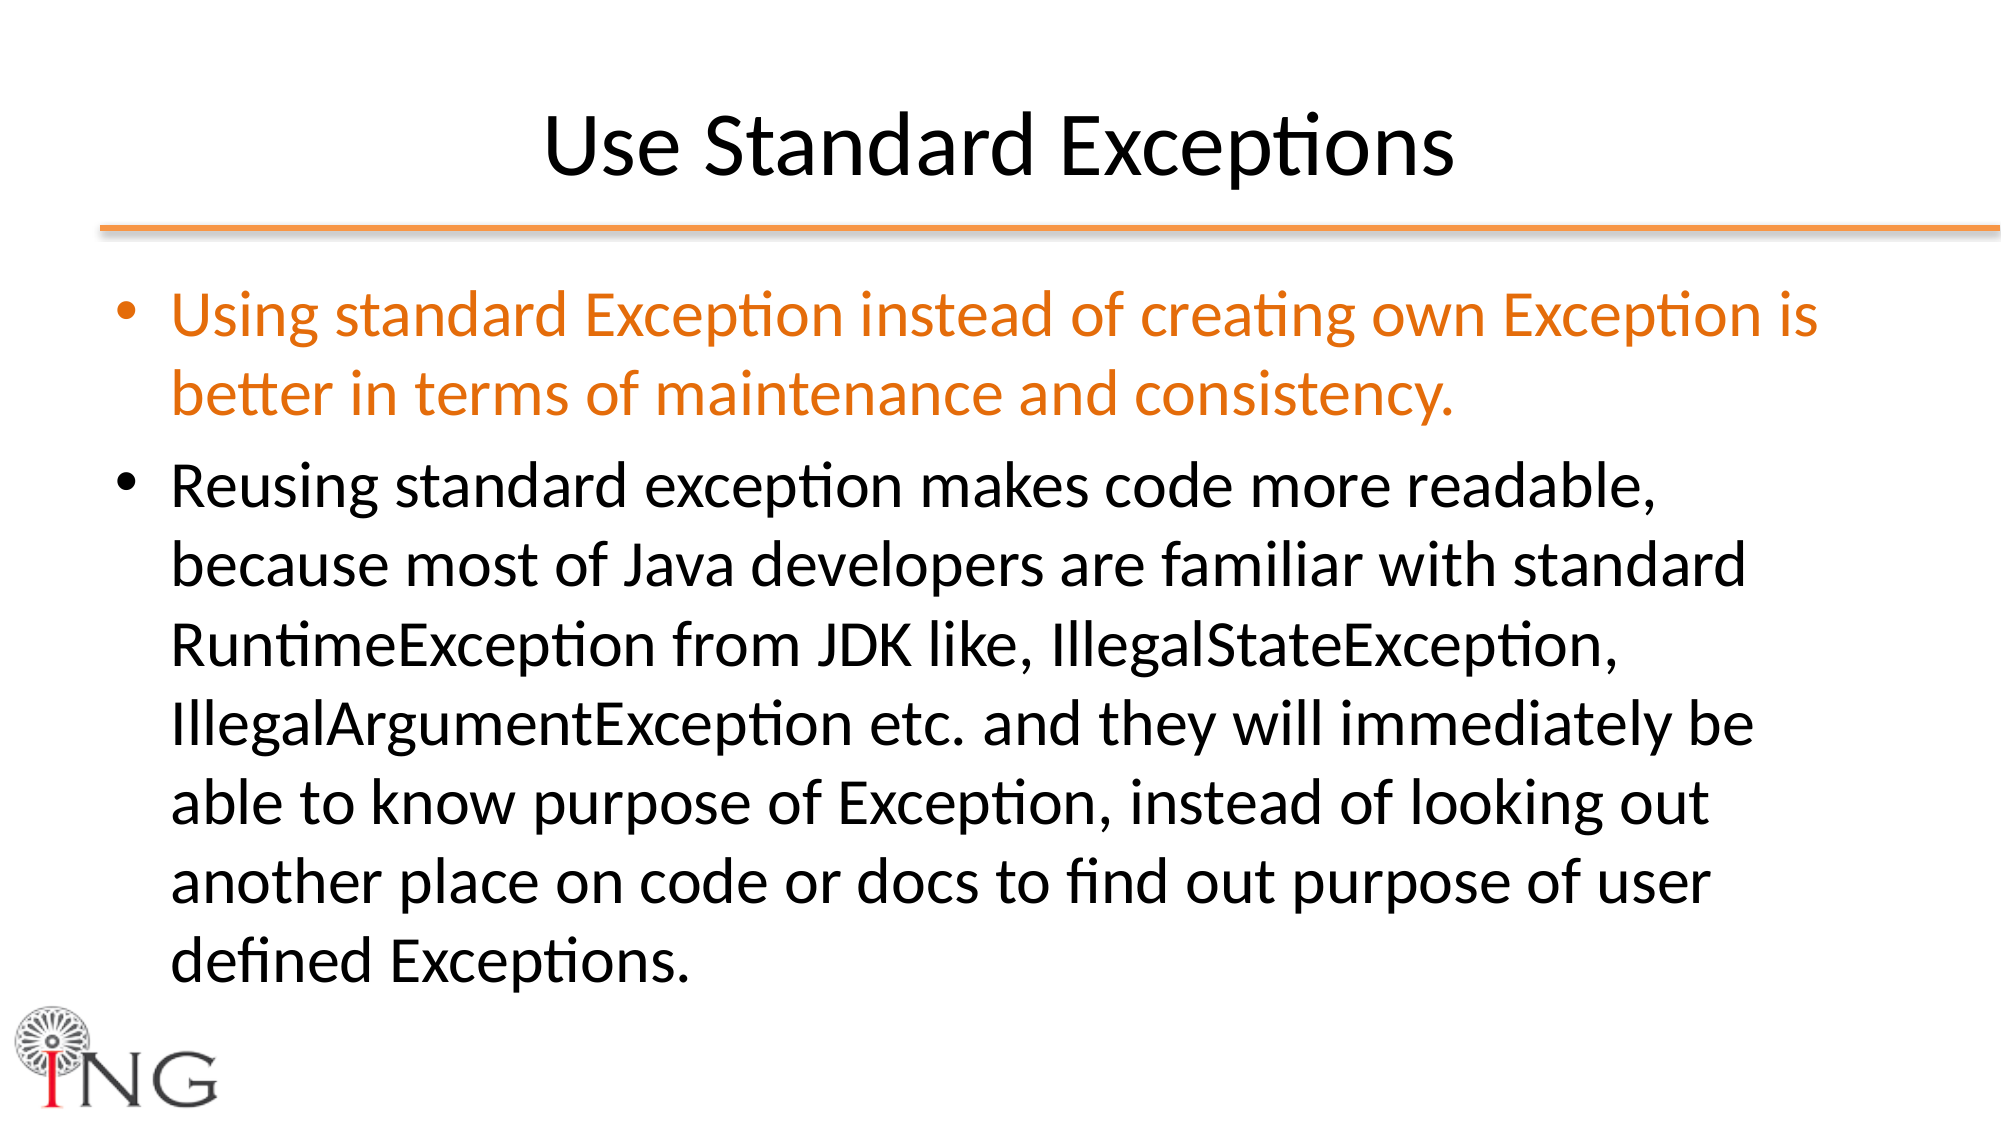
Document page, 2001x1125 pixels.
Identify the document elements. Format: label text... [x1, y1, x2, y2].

list Using standard Exception instead of creating own Exception is better in terms of maintenance and consistency. Reusing standard exception makes code more readable, because most of Java developers are familiar with standard RuntimeException from JDK like, IllegalStateException, IllegalArgumentException etc. and they will immediately be able to know purpose of Exception, instead of looking out another place on code or docs to find out purpose of user defined Exceptions. [99, 262, 1900, 1005]
picture [0, 987, 244, 1125]
title Use Standard Exceptions [99, 45, 1900, 233]
